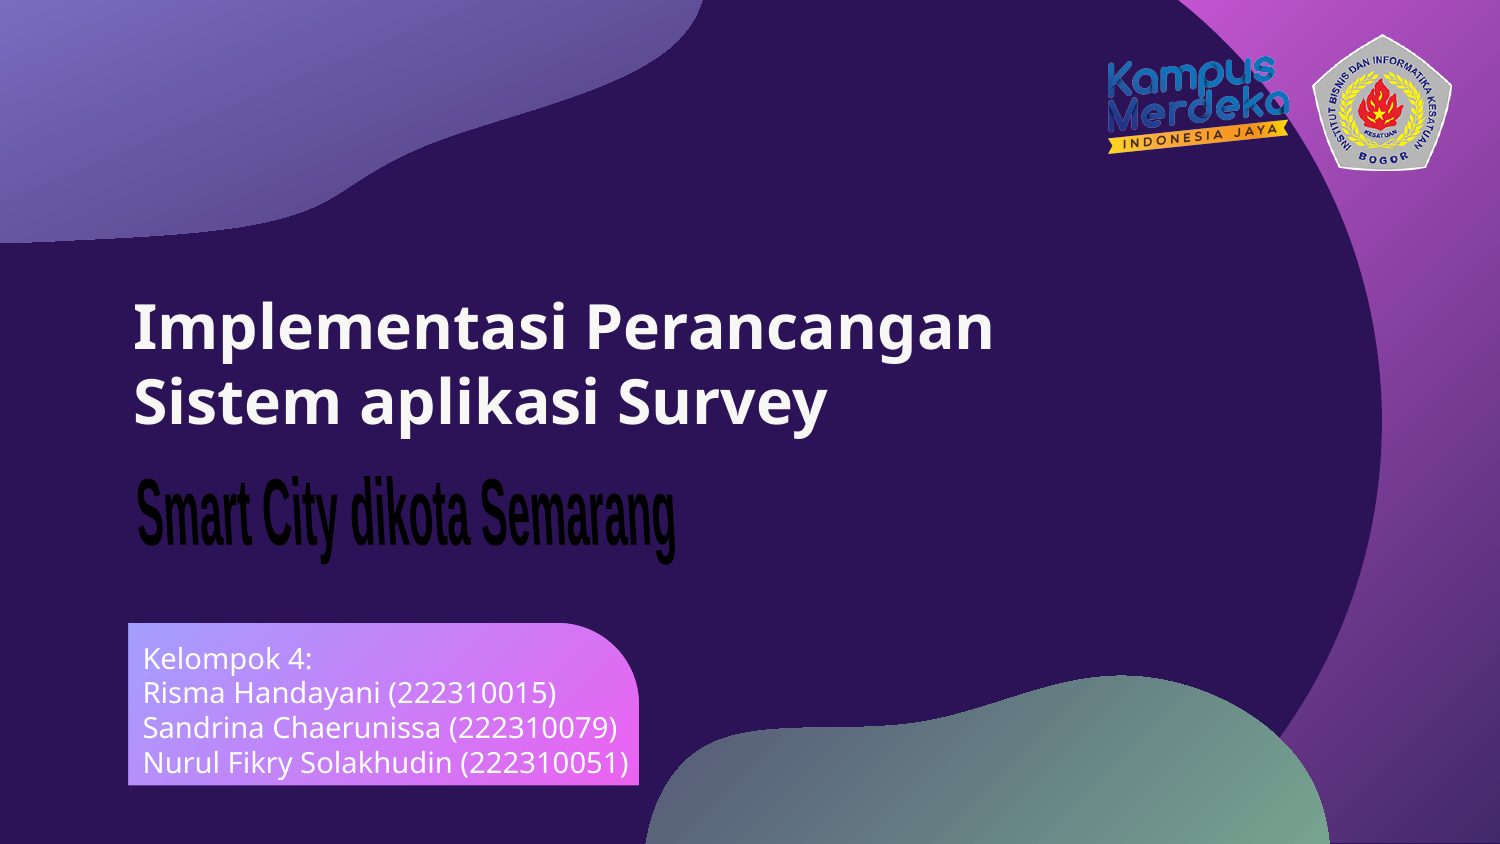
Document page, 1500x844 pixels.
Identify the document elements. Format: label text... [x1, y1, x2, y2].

title Implementasi Perancangan Sistem aplikasi Survey [118, 254, 1195, 470]
picture [1312, 34, 1452, 171]
text_box [127, 695, 640, 787]
picture [1108, 56, 1289, 154]
subtitle Kelompok 4: Risma Handayani (222310015) Sandrina Chaerunissa (222310079) Nurul Fikry Solakhudin (222310051) [127, 624, 747, 695]
